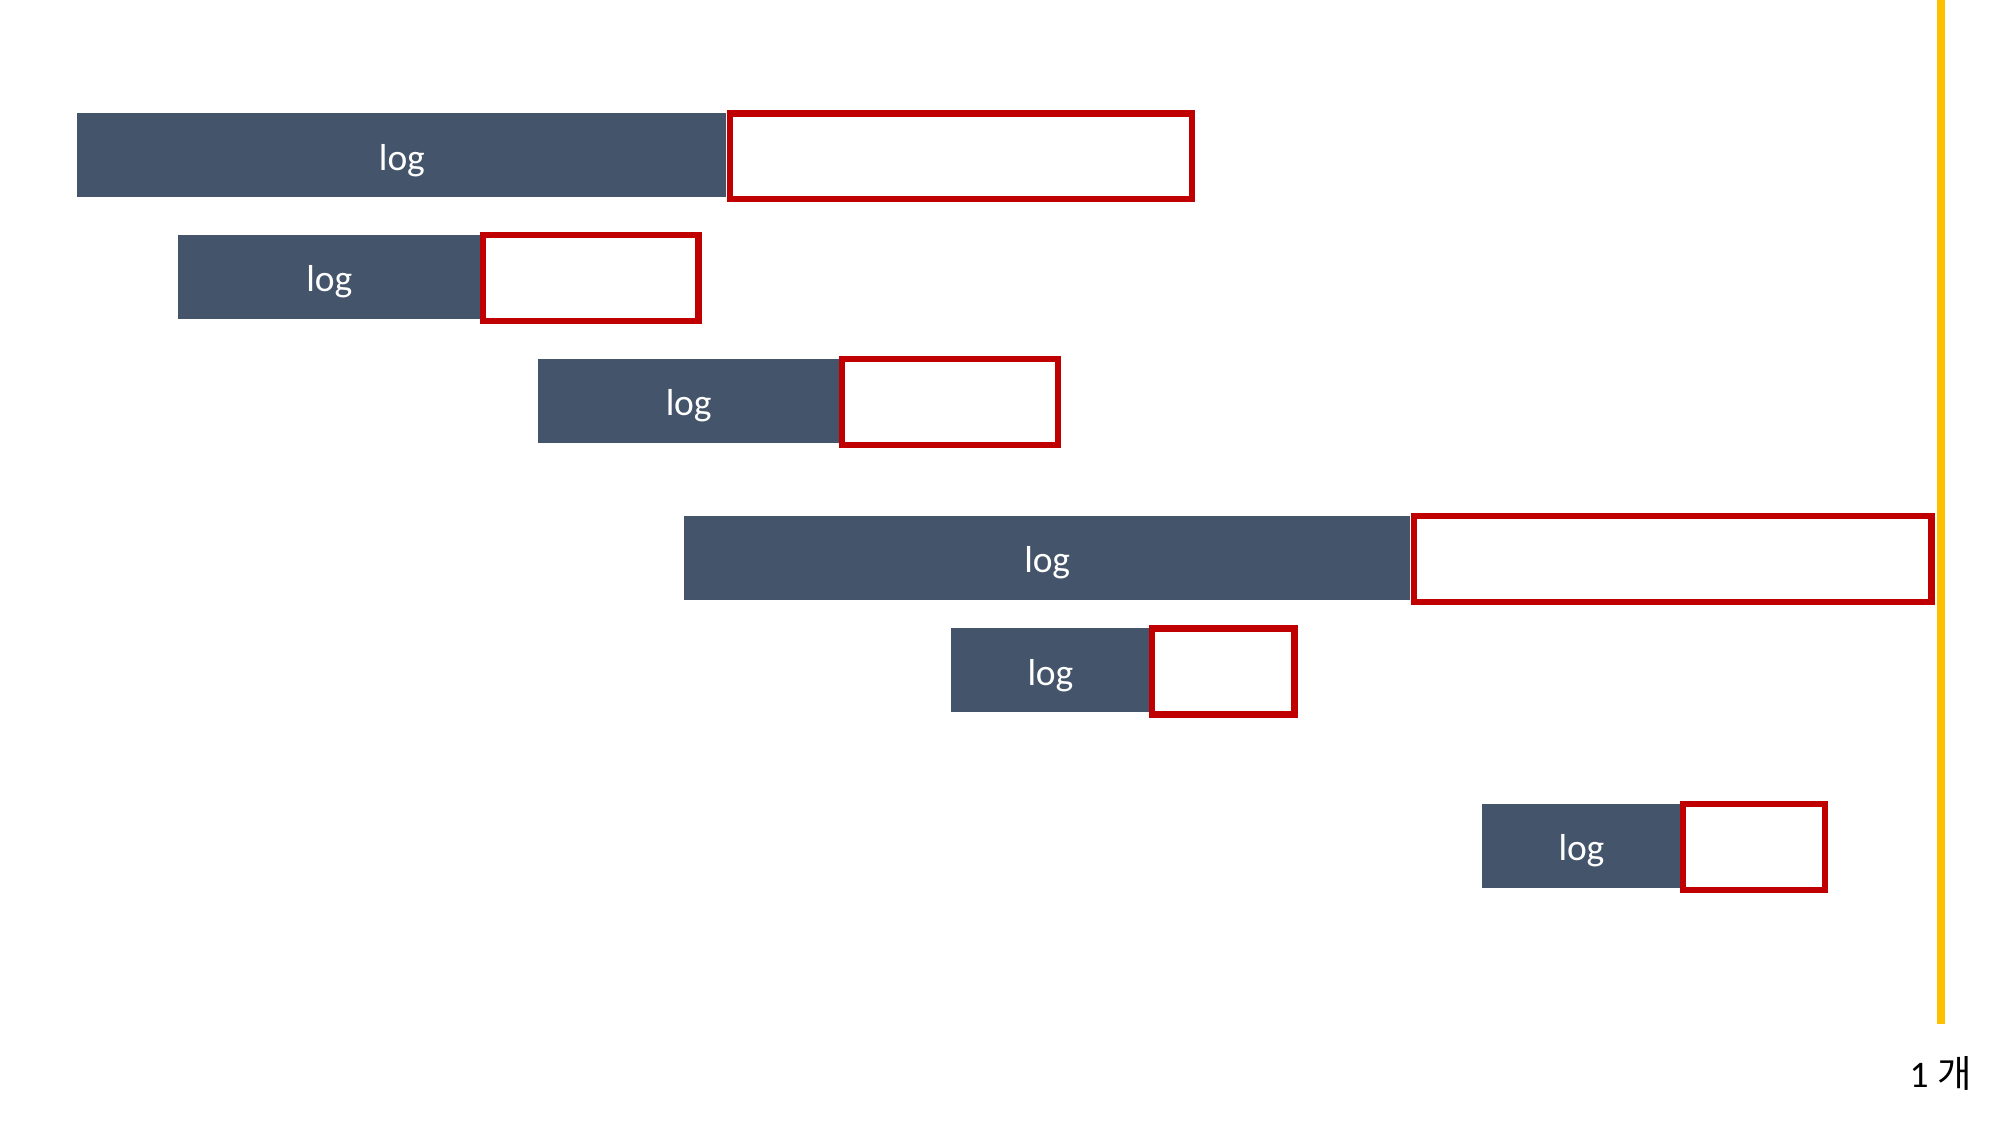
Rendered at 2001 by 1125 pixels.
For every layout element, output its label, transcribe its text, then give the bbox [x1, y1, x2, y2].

text_box log [75, 111, 728, 199]
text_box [950, 627, 1295, 715]
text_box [682, 514, 1897, 602]
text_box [1897, 0, 1985, 1104]
text_box [729, 112, 1193, 200]
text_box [536, 357, 1058, 445]
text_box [1480, 802, 1826, 890]
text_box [177, 233, 699, 321]
